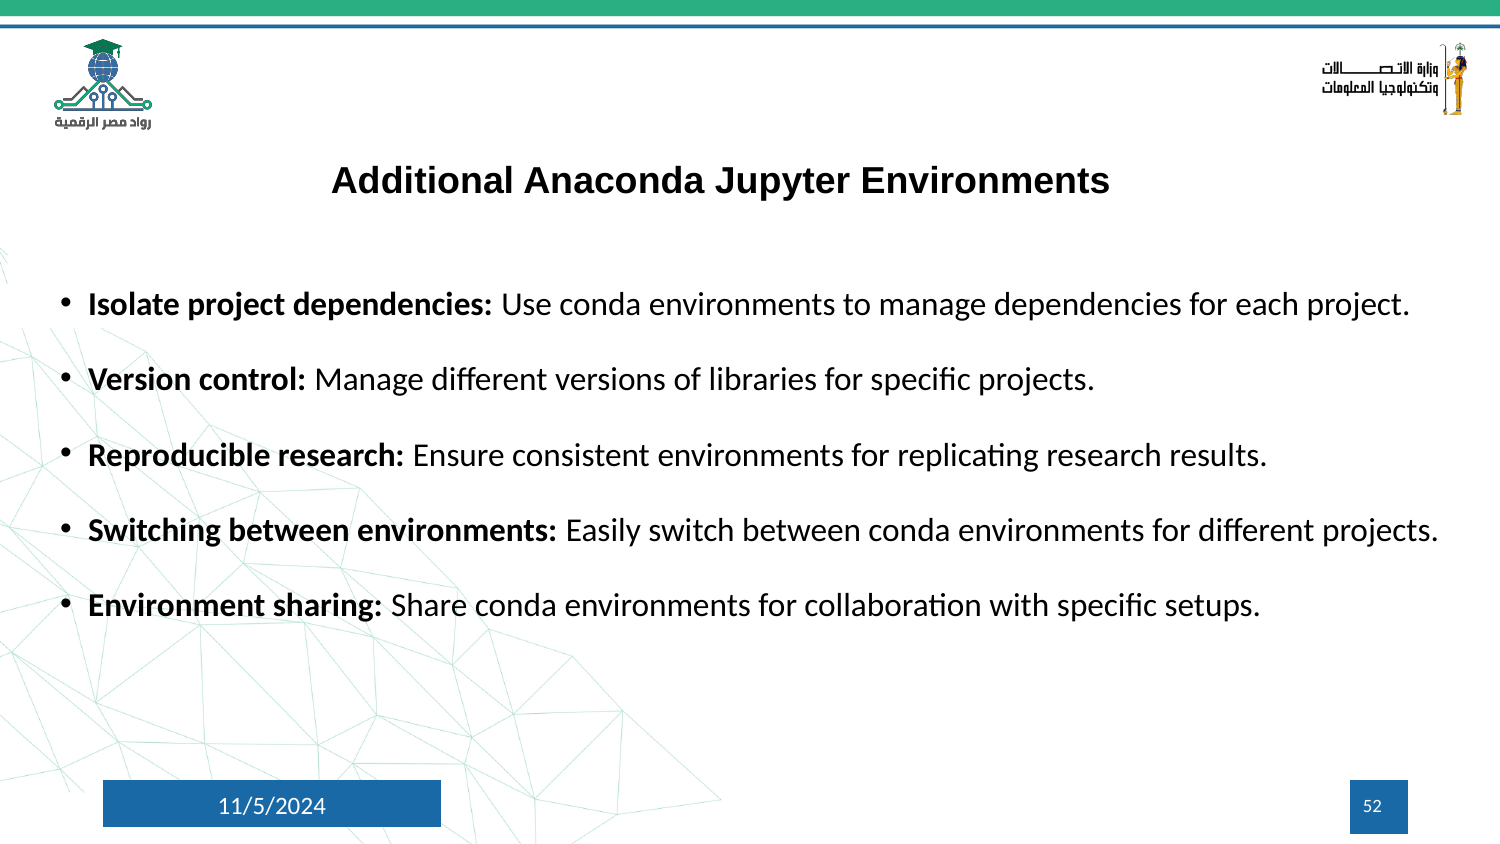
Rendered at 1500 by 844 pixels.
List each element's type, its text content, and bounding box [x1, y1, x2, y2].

text_box Additional Anaconda Jupyter Environments [259, 148, 1183, 209]
picture [0, 0, 1500, 844]
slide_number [103, 782, 441, 827]
list Isolate project dependencies: Use conda environments to manage dependencies for each project. Version control: Manage different versions of libraries for specific projects. Reproducible research: Ensure consistent environments for replicating research results. Switching between environments: Easily switch between conda environments for different projects. Environment sharing: Share conda environments for collaboration with specific setups. [45, 254, 1482, 735]
footer [477, 782, 1004, 827]
slide_number ‹#› [1059, 782, 1397, 827]
